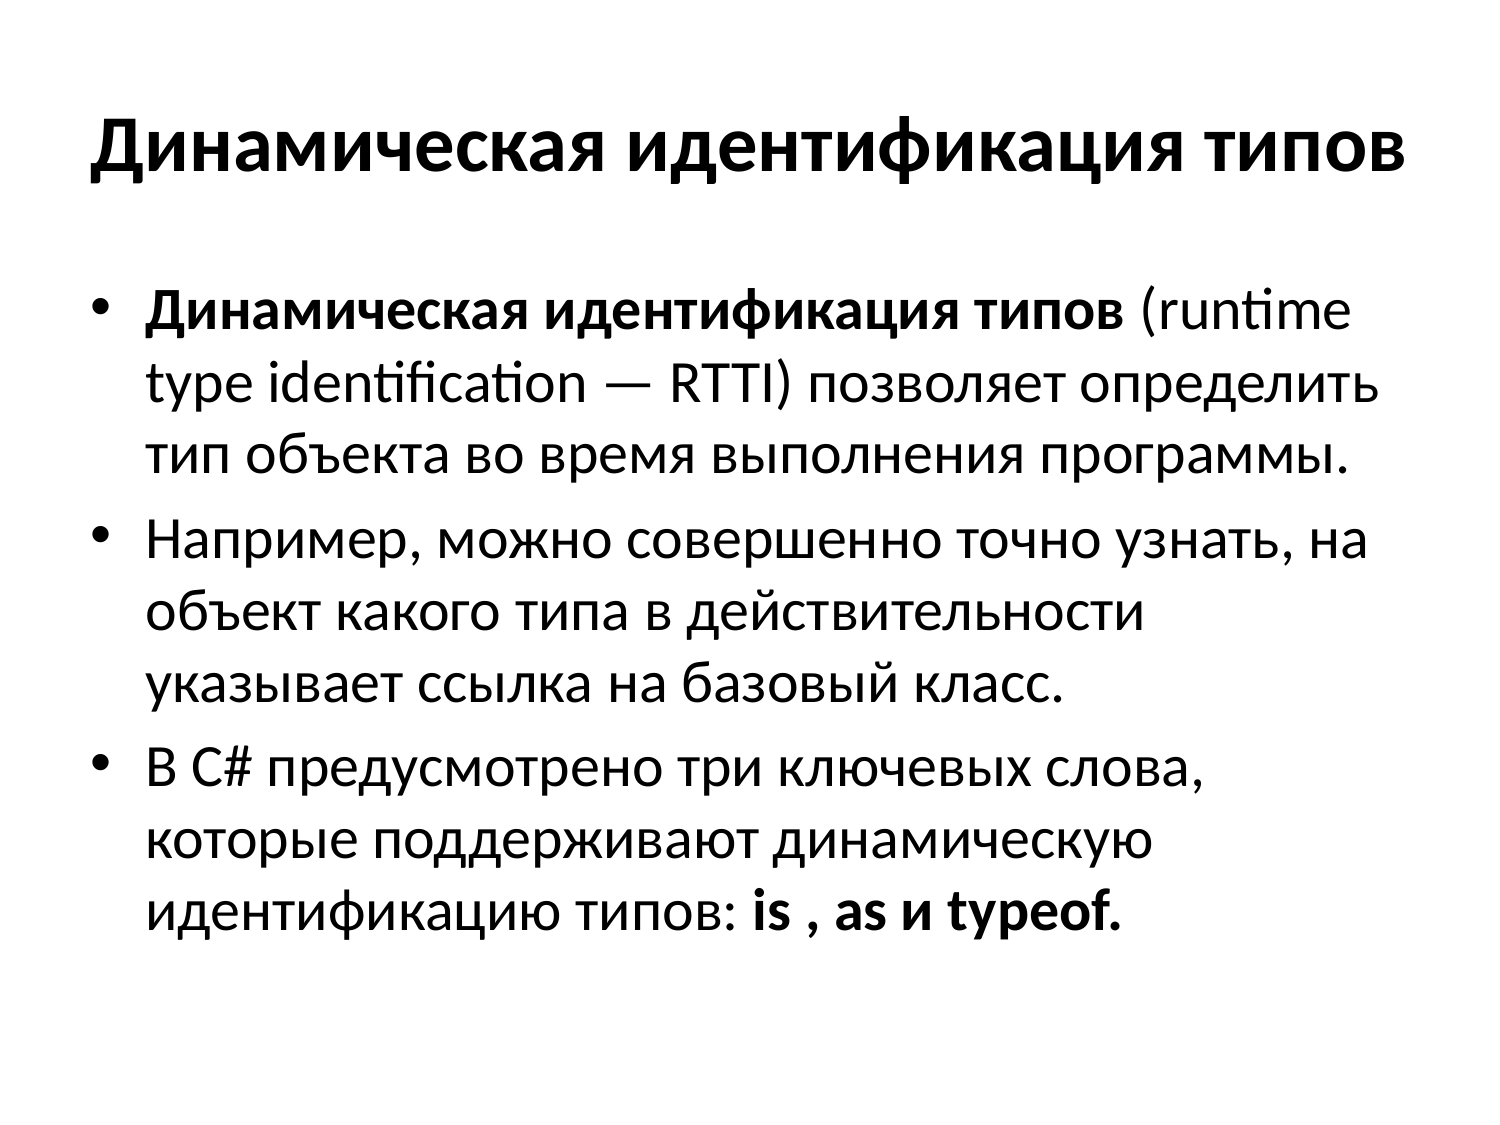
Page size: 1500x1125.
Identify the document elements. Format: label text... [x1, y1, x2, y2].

text_box Динамическая идентификация типов [75, 45, 1425, 233]
text_box Динамическая идентификация типов (runtime type identification — RTTI) позволяет определить тип объекта во время выполнения программы. Например, можно совершенно точно узнать, на объект какого типа в действительности указывает ссылка на базовый класс. В С# предусмотрено три ключевых слова, которые поддерживают динамическую идентификацию типов: is , as и typeof. [75, 262, 1425, 1005]
